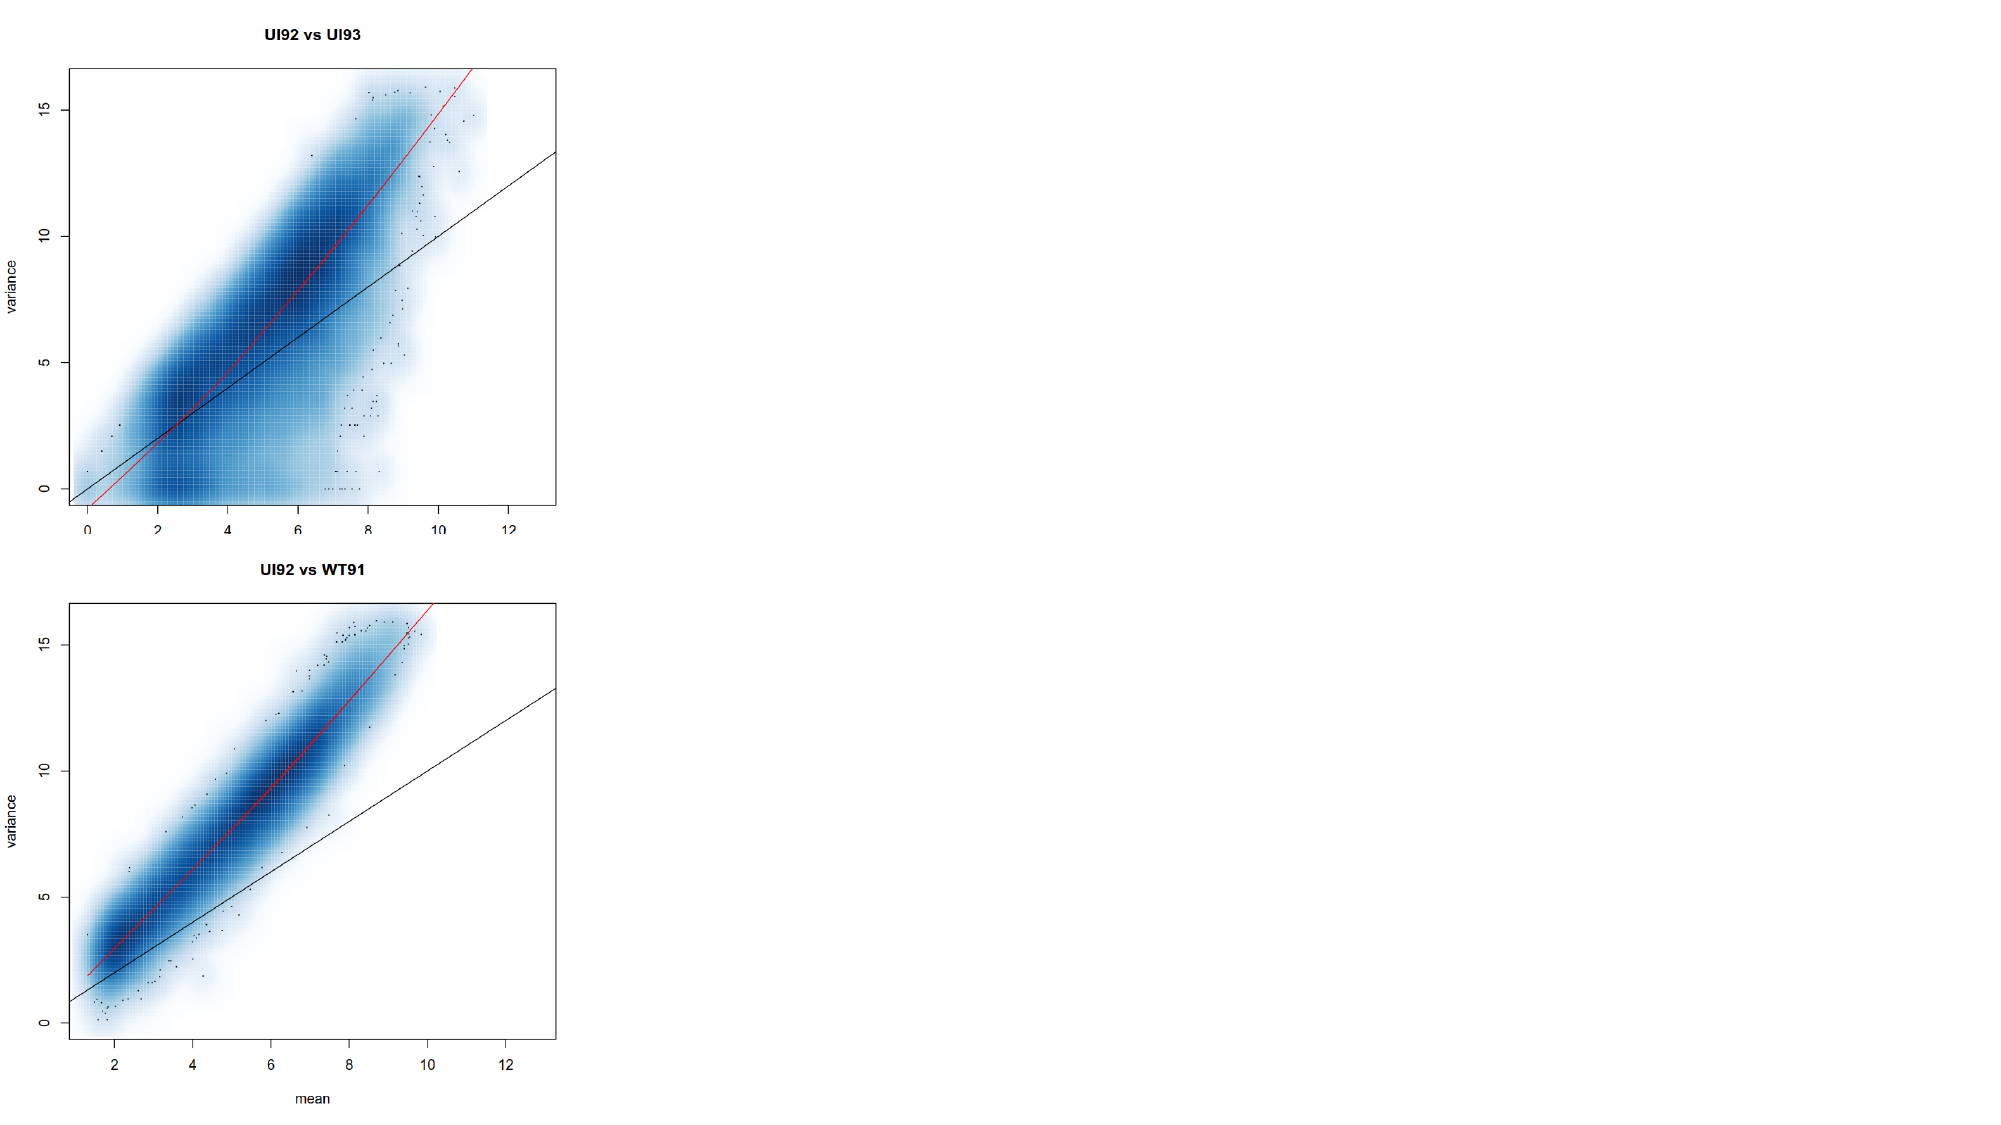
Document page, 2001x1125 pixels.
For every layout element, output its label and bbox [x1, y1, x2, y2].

picture [0, 0, 591, 1125]
